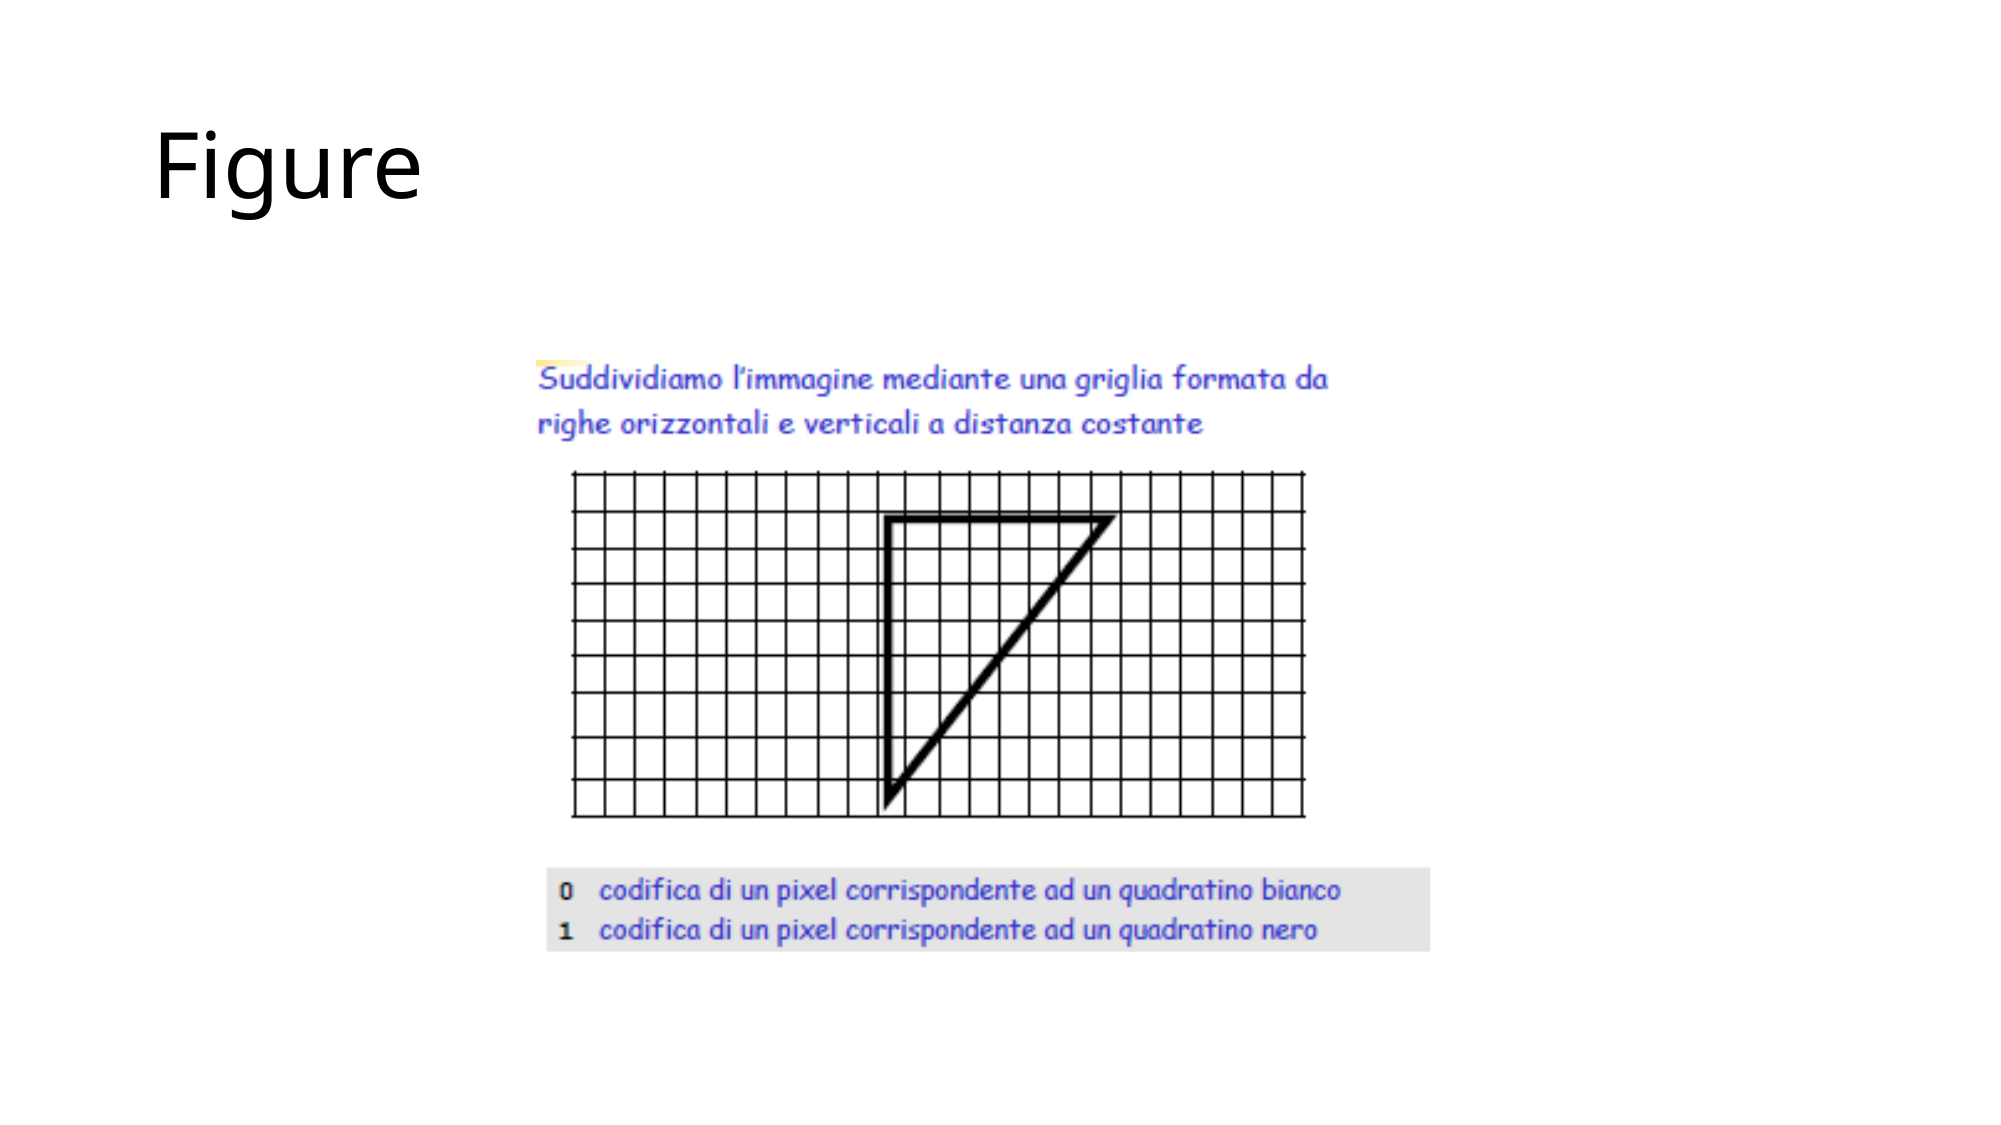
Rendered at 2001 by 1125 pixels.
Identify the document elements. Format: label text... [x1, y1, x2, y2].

picture [535, 360, 1431, 952]
title Figure [137, 59, 1863, 278]
